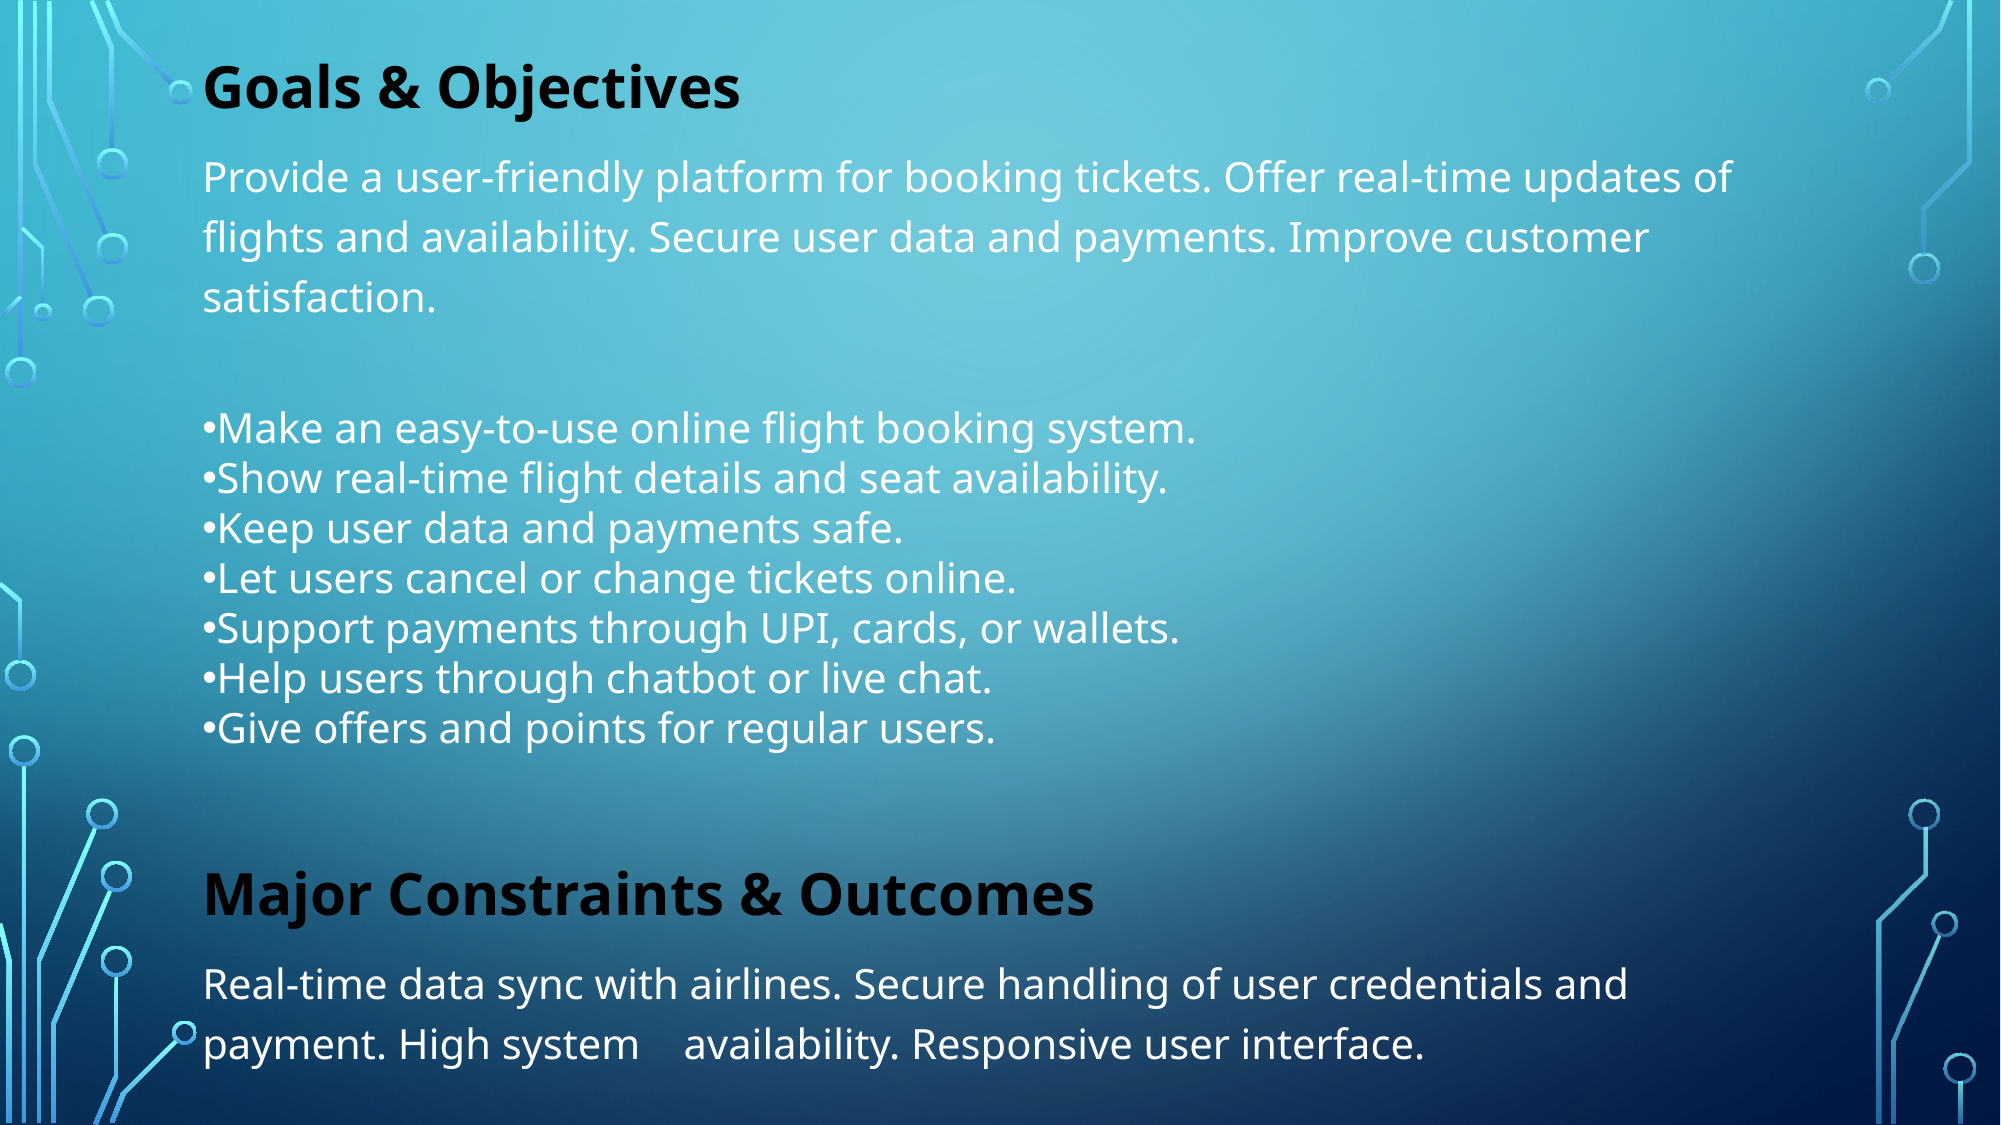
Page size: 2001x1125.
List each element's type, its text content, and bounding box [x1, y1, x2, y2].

list Goals & Objectives Provide a user-friendly platform for booking tickets. Offer real-time updates of flights and availability. Secure user data and payments. Improve customer satisfaction. Make an easy-to-use online flight booking system. Show real-time flight details and seat availability. Keep user data and payments safe. Let users cancel or change tickets online. Support payments through UPI, cards, or wallets. Help users through chatbot or live chat. Give offers and points for regular users. Major Constraints & Outcomes Real-time data sync with airlines. Secure handling of user credentials and payment. High system availability. Responsive user interface. [187, 28, 1813, 1075]
